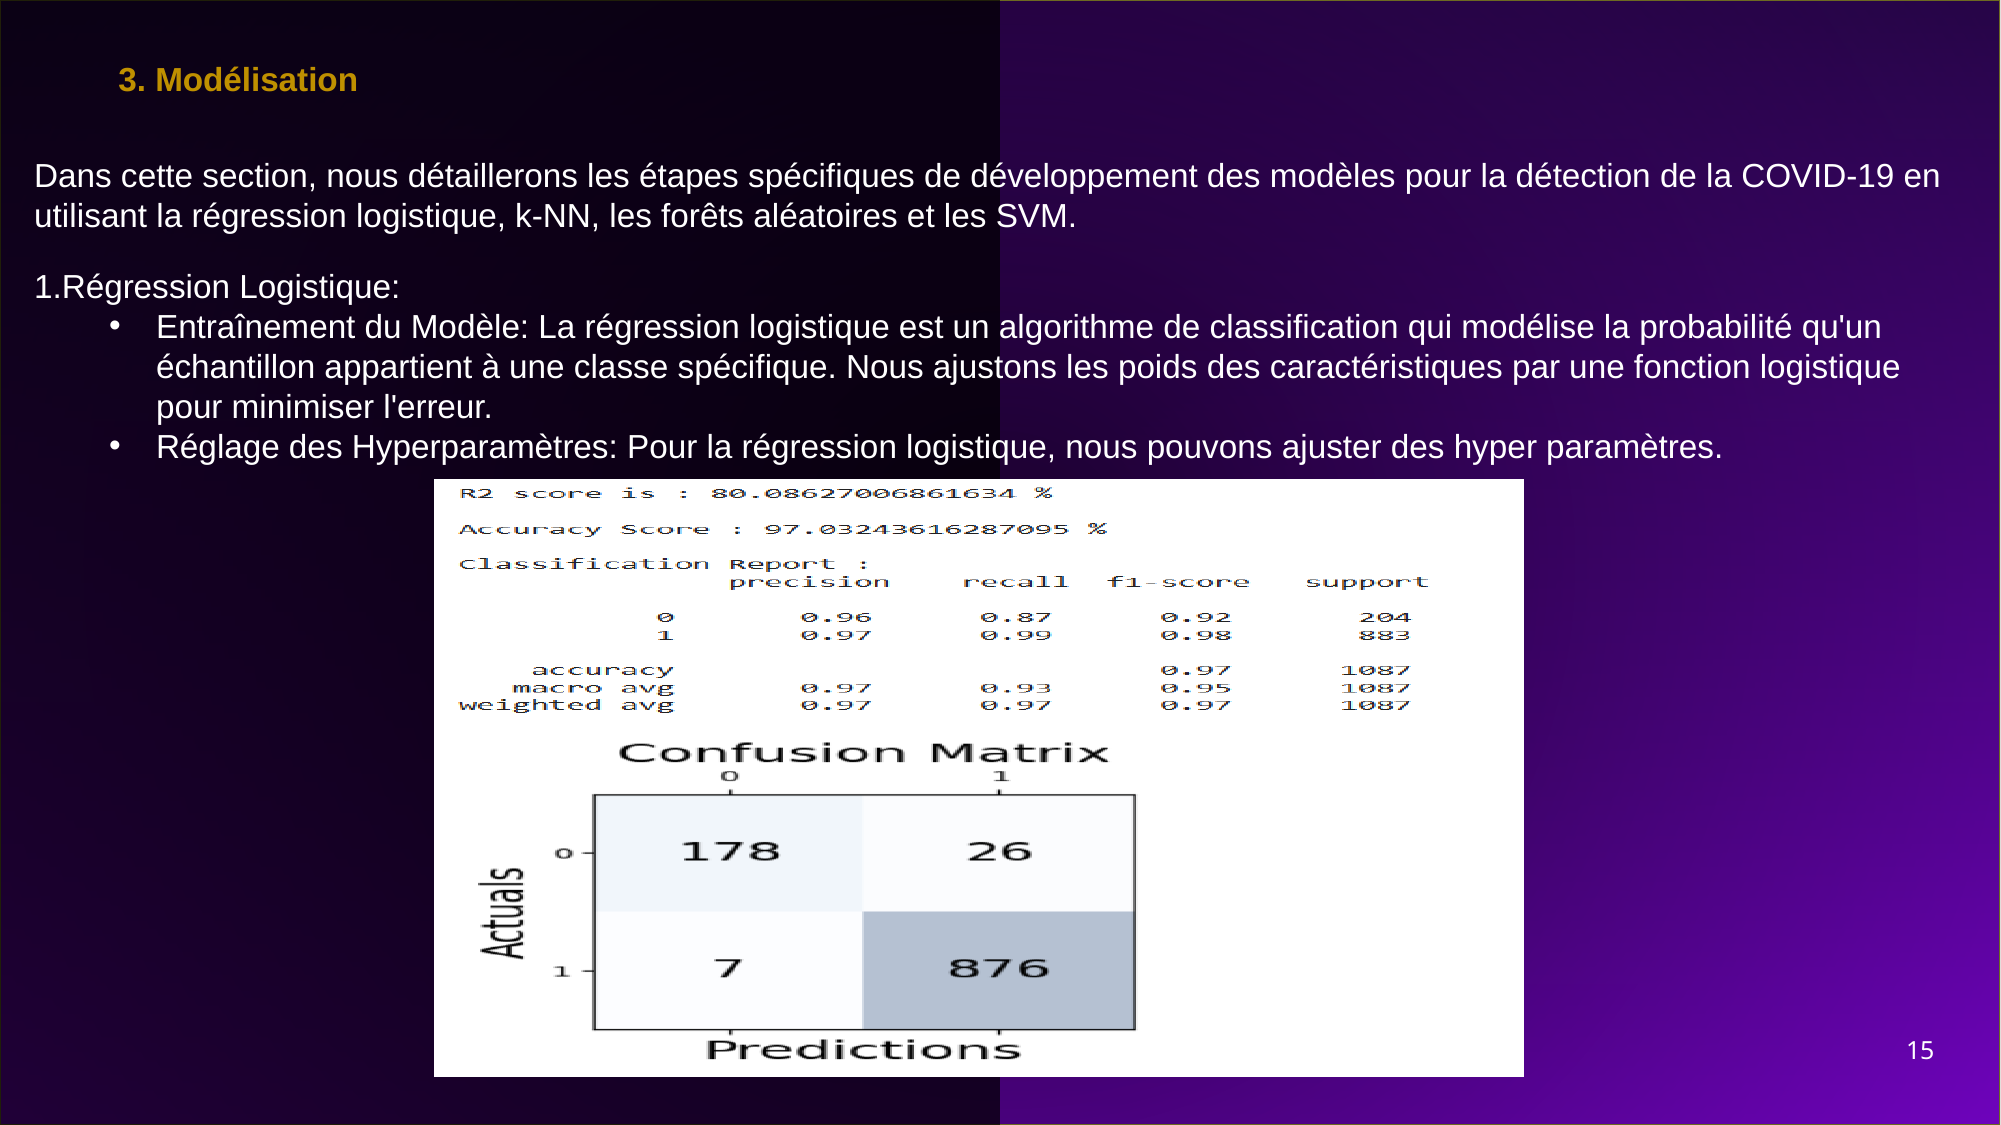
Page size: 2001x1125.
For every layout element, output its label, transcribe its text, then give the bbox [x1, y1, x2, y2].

picture [434, 479, 1524, 1077]
text_box 3. Modélisation Dans cette section, nous détaillerons les étapes spécifiques de développement des modèles pour la détection de la COVID-19 en utilisant la régression logistique, k-NN, les forêts aléatoires et les SVM. Régression Logistique: Entraînement du Modèle: La régression logistique est un algorithme de classification qui modélise la probabilité qu'un échantillon appartient à une classe spécifique. Nous ajustons les poids des caractéristiques par une fonction logistique pour minimiser l'erreur. Réglage des Hyperparamètres: Pour la régression logistique, nous pouvons ajuster des hyper paramètres. [19, 50, 1983, 473]
slide_number 15 [1499, 1021, 1950, 1082]
